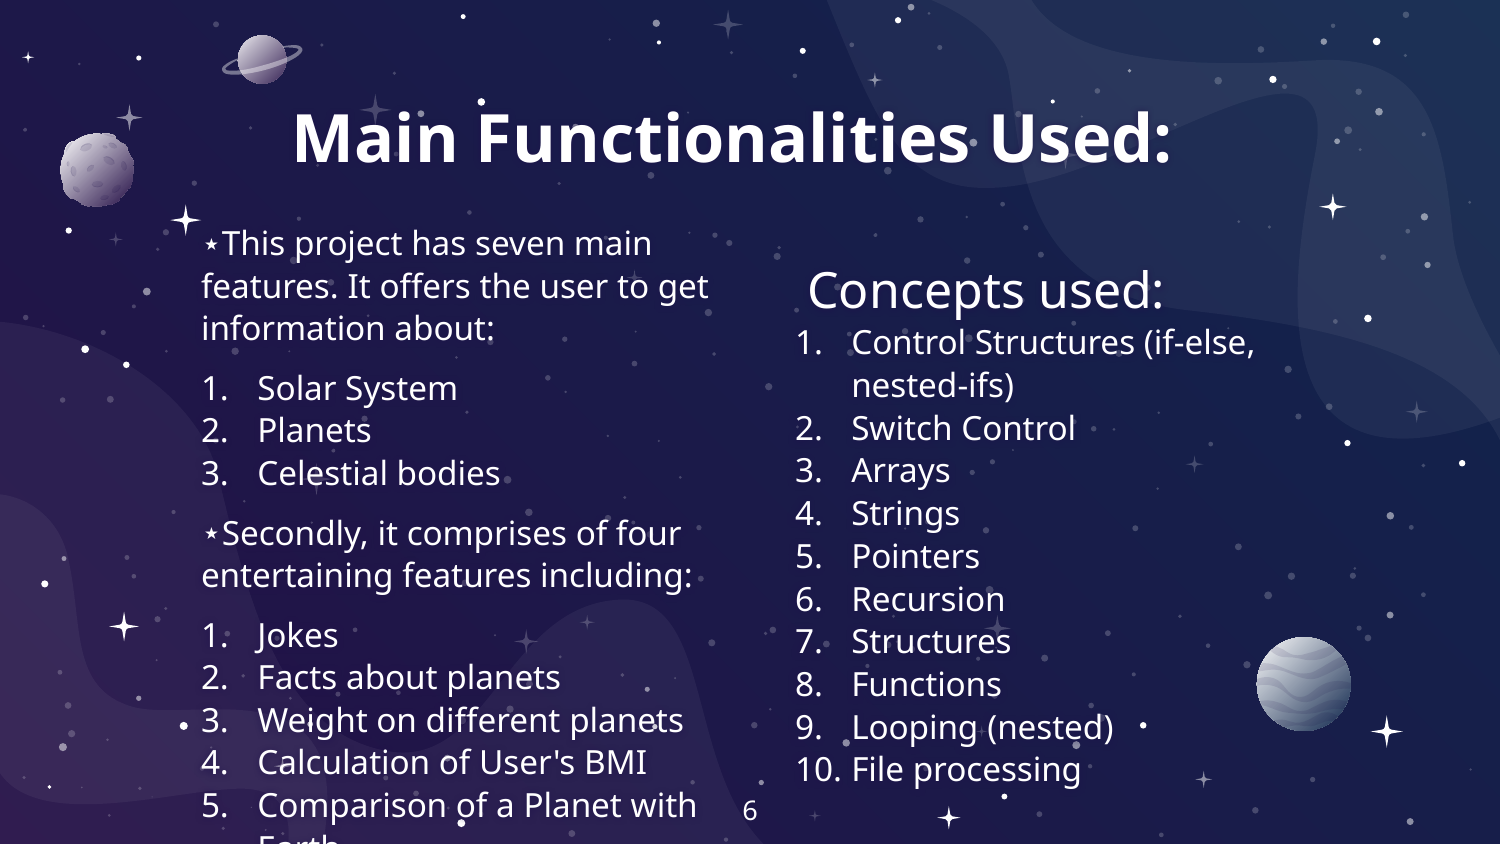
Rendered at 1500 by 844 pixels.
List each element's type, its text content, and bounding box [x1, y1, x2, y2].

slide_number 6 [705, 779, 795, 844]
list This project has seven main features. It offers the user to get information about: Solar System Planets Celestial bodies Secondly, it comprises of four entertaining features including: Jokes Facts about planets Weight on different planets Calculation of User's BMI Comparison of a Planet with Earth [201, 219, 766, 780]
text_box Concepts used: Control Structures (if-else, nested-ifs) Switch Control Arrays Strings Pointers Recursion Structures Functions Looping (nested) File processing [794, 258, 1360, 819]
title Main Functionalities Used: [198, 74, 1267, 177]
